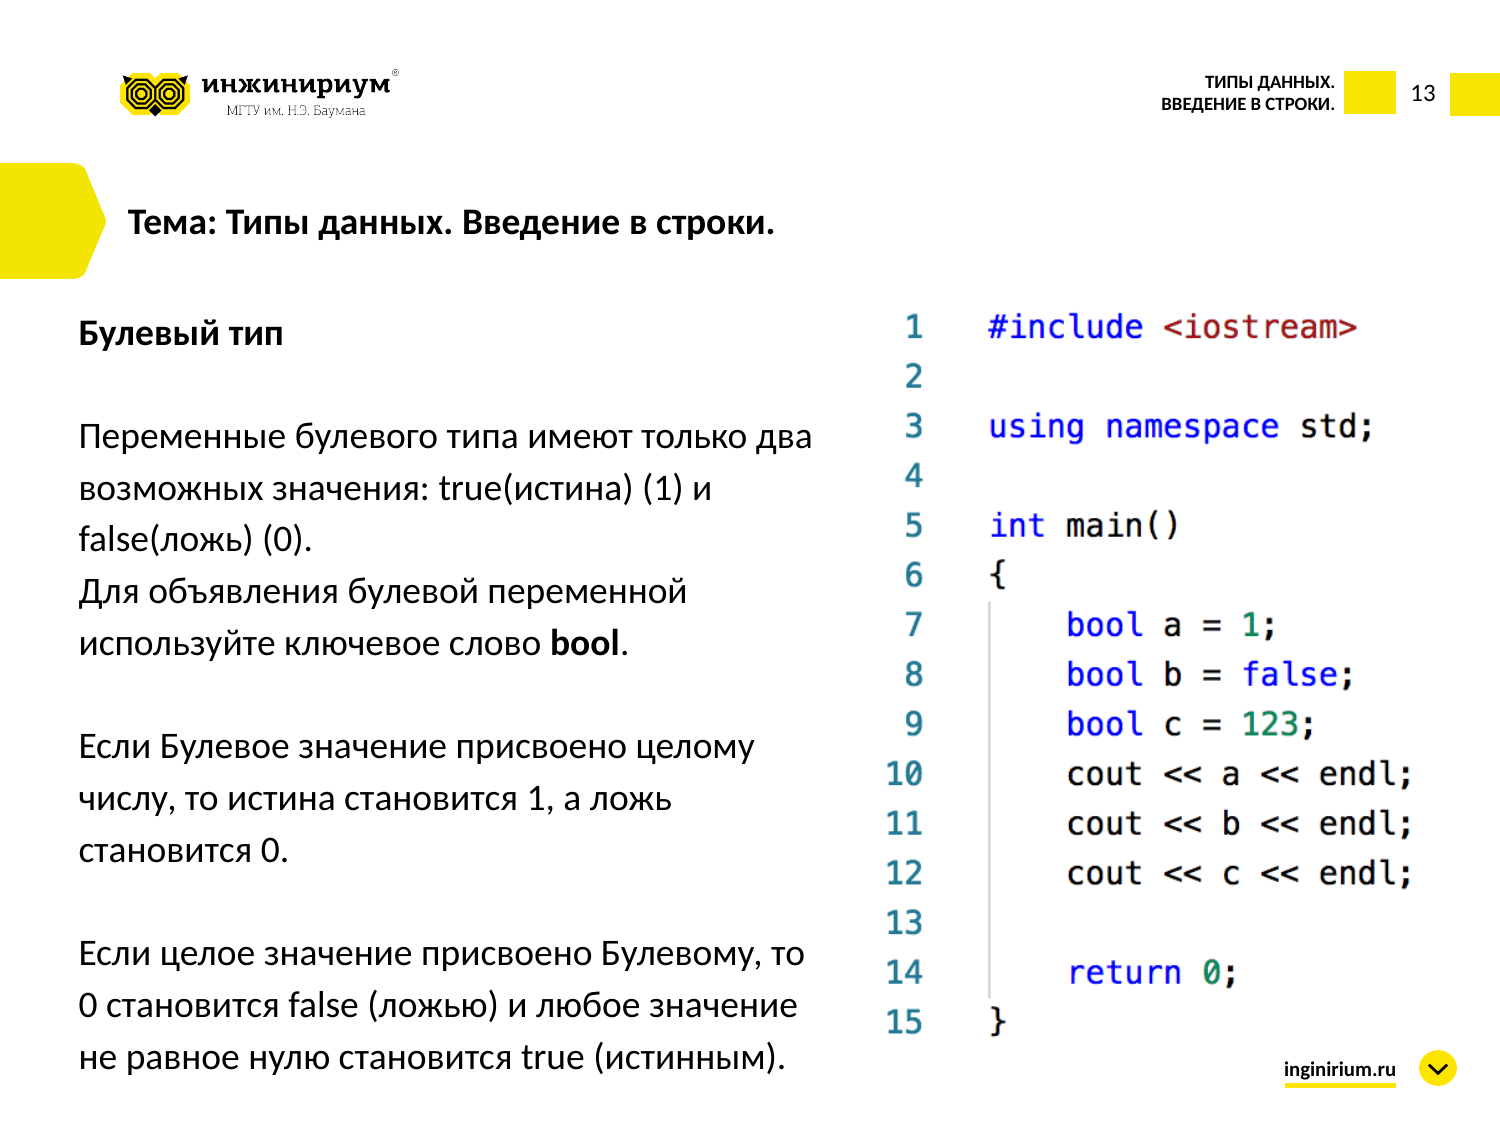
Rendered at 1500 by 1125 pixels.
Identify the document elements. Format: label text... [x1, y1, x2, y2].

text_box Тема: Типы данных. Введение в строки. [113, 189, 1353, 255]
picture [120, 68, 399, 119]
text_box 13 [1395, 68, 1455, 114]
picture [1344, 71, 1396, 115]
picture [869, 296, 1428, 1041]
picture [1419, 1049, 1457, 1086]
text_box Булевый тип Переменные булевого типа имеют только два возможных значения: true(истина) (1) и false(ложь) (0). Для объявления булевой переменной используйте ключевое слово bool. Если Булевое значение присвоено целому числу, то истинa становится 1, а ложь становится 0. Если целое значение присвоено Булевому, то 0 становится false (ложью) и любое значение не равное нулю становится true (истинным). [63, 293, 837, 1058]
text_box inginirium.ru [1263, 1049, 1412, 1088]
picture [1284, 1083, 1396, 1088]
picture [0, 163, 106, 279]
text_box ТИПЫ ДАННЫХ. ВВЕДЕНИЕ В СТРОКИ. [723, 62, 1350, 122]
picture [1449, 73, 1500, 116]
